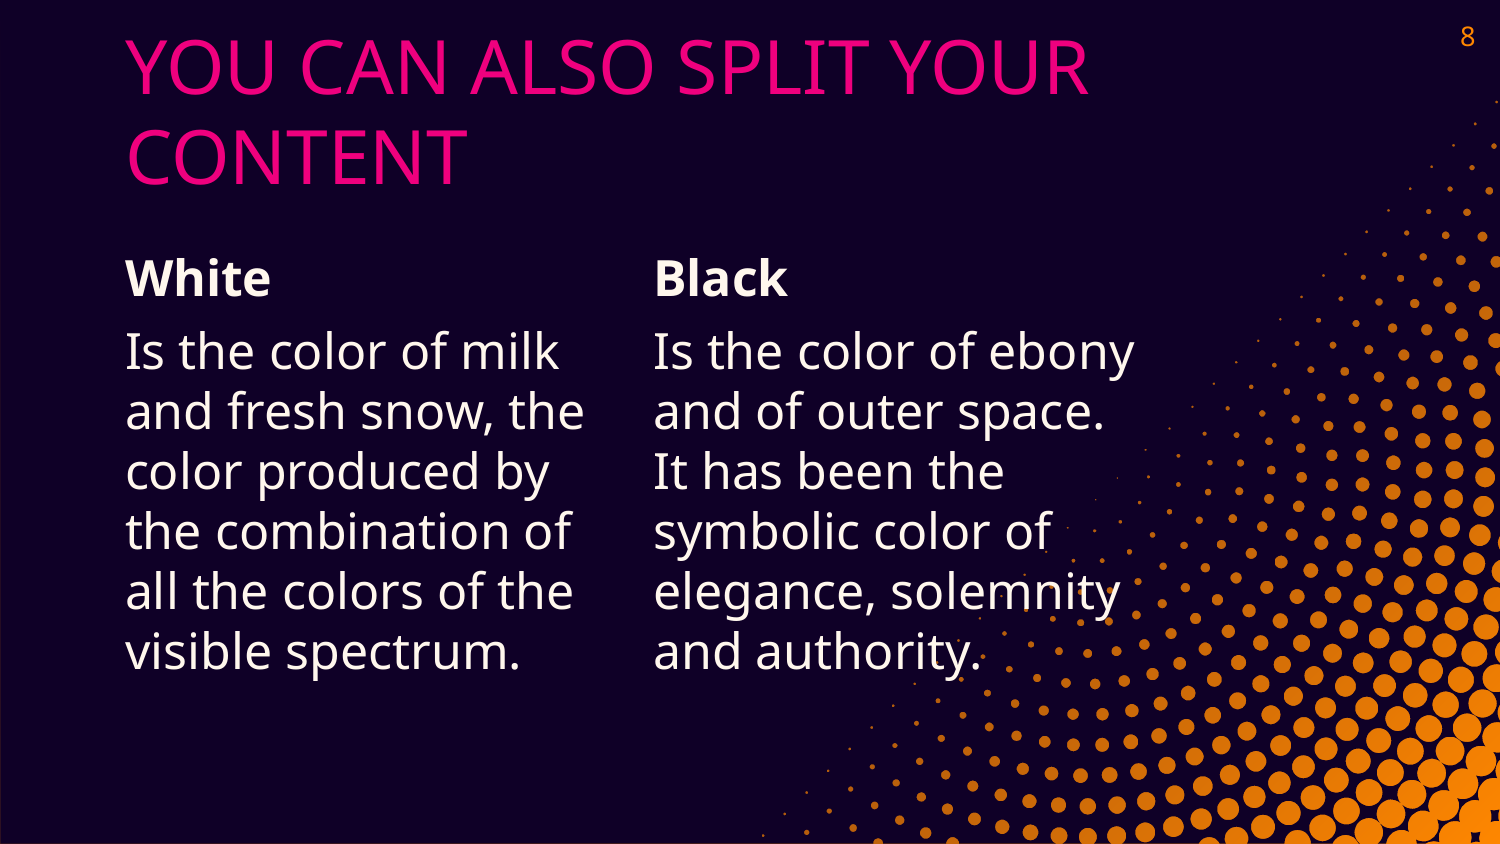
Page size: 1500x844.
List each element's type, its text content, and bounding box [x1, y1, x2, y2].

list Black Is the color of ebony and of outer space. It has been the symbolic color of elegance, solemnity and authority. [653, 246, 1151, 808]
title YOU CAN ALSO SPLIT YOUR CONTENT [125, 58, 1232, 200]
list White Is the color of milk and fresh snow, the color produced by the combination of all the colors of the visible spectrum. [125, 246, 623, 808]
slide_number ‹#› [1385, 5, 1476, 71]
